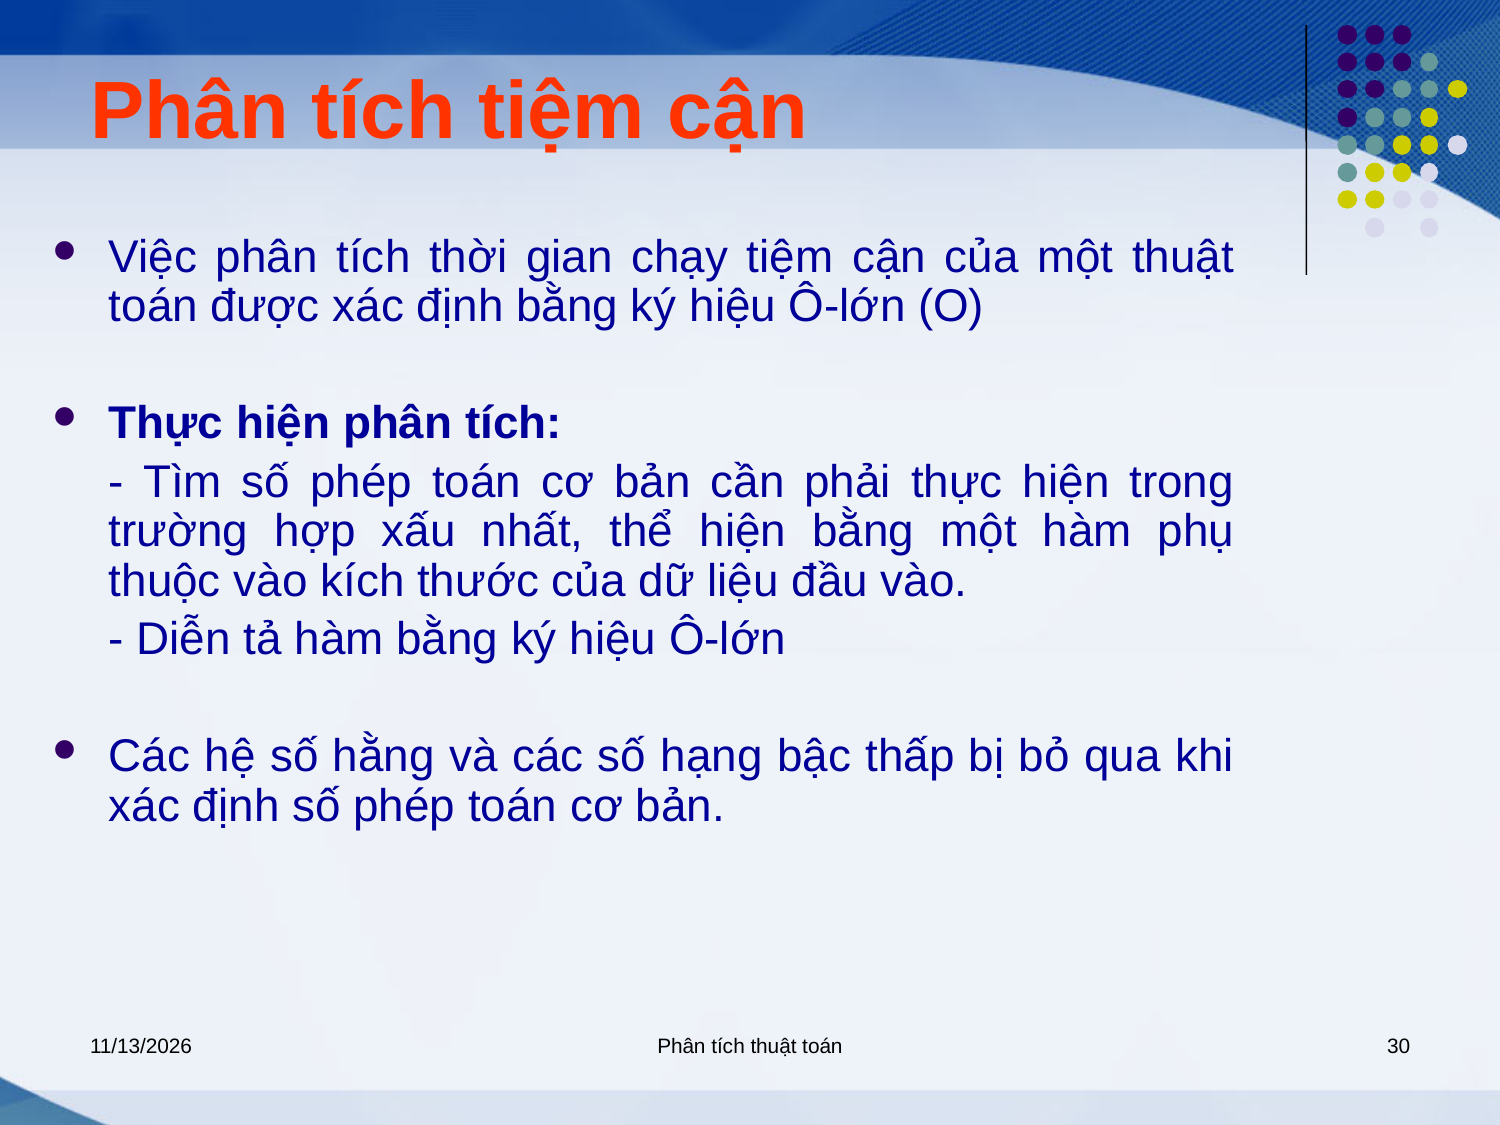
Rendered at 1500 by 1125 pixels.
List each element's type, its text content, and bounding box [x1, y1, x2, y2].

footer Phân tích thuật toán [512, 1025, 988, 1101]
slide_number 30 [1074, 1024, 1426, 1101]
list Việc phân tích thời gian chạy tiệm cận của một thuật toán được xác định bằng ký hiệu Ô-lớn (O) Thực hiện phân tích: - Tìm số phép toán cơ bản cần phải thực hiện trong trường hợp xấu nhất, thể hiện bằng một hàm phụ thuộc vào kích thước của dữ liệu đầu vào. - Diễn tả hàm bằng ký hiệu Ô-lớn Các hệ số hằng và các số hạng bậc thấp bị bỏ qua khi xác định số phép toán cơ bản. [37, 224, 1250, 1025]
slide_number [74, 1025, 426, 1101]
picture [0, 0, 1500, 1125]
title Phân tích tiệm cận [75, 20, 1313, 163]
